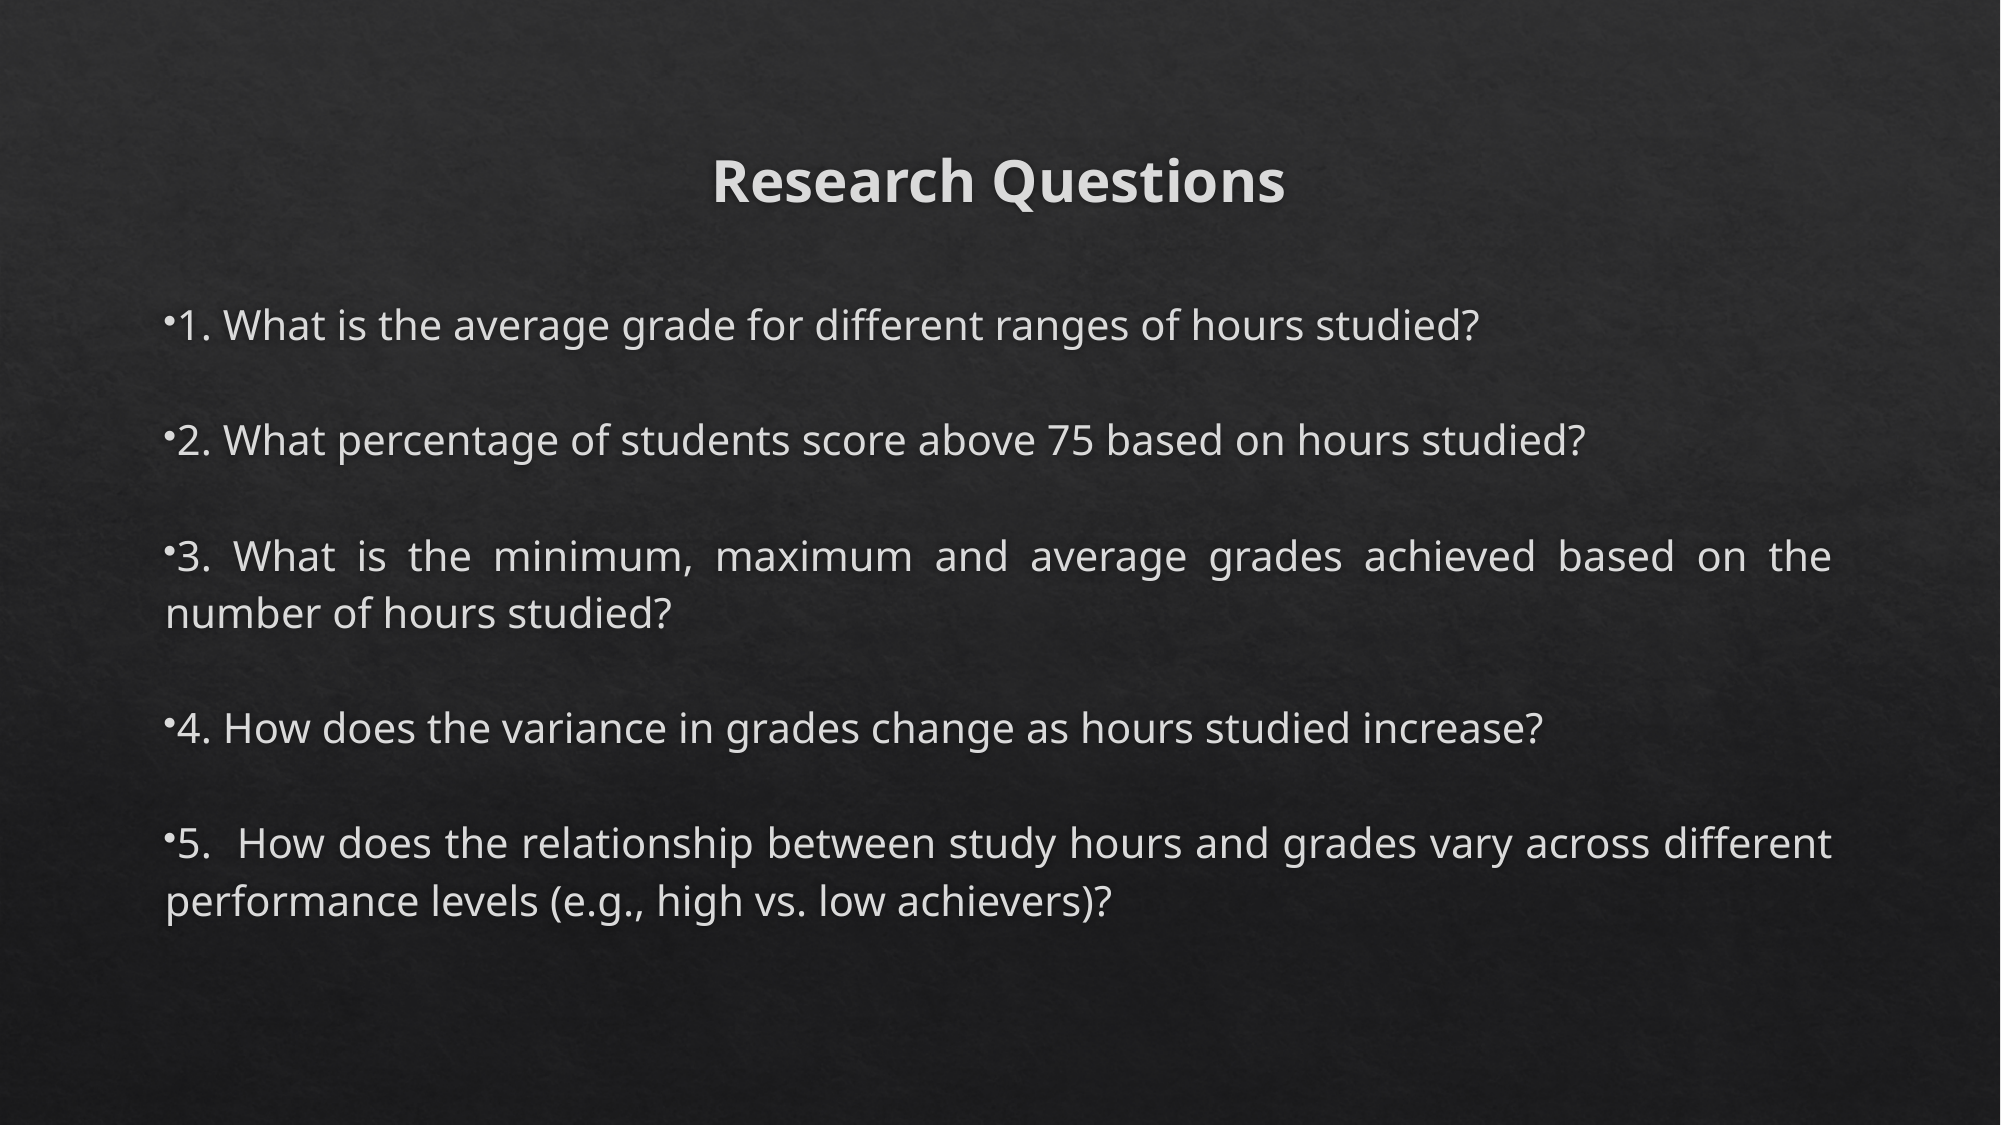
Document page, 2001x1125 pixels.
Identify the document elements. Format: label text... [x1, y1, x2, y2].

list 1. What is the average grade for different ranges of hours studied? 2. What percentage of students score above 75 based on hours studied? 3. What is the minimum, maximum and average grades achieved based on the number of hours studied? 4. How does the variance in grades change as hours studied increase? 5. How does the relationship between study hours and grades vary across different performance levels (e.g., high vs. low achievers)? [149, 284, 1849, 950]
title Research Questions [149, 99, 1849, 260]
